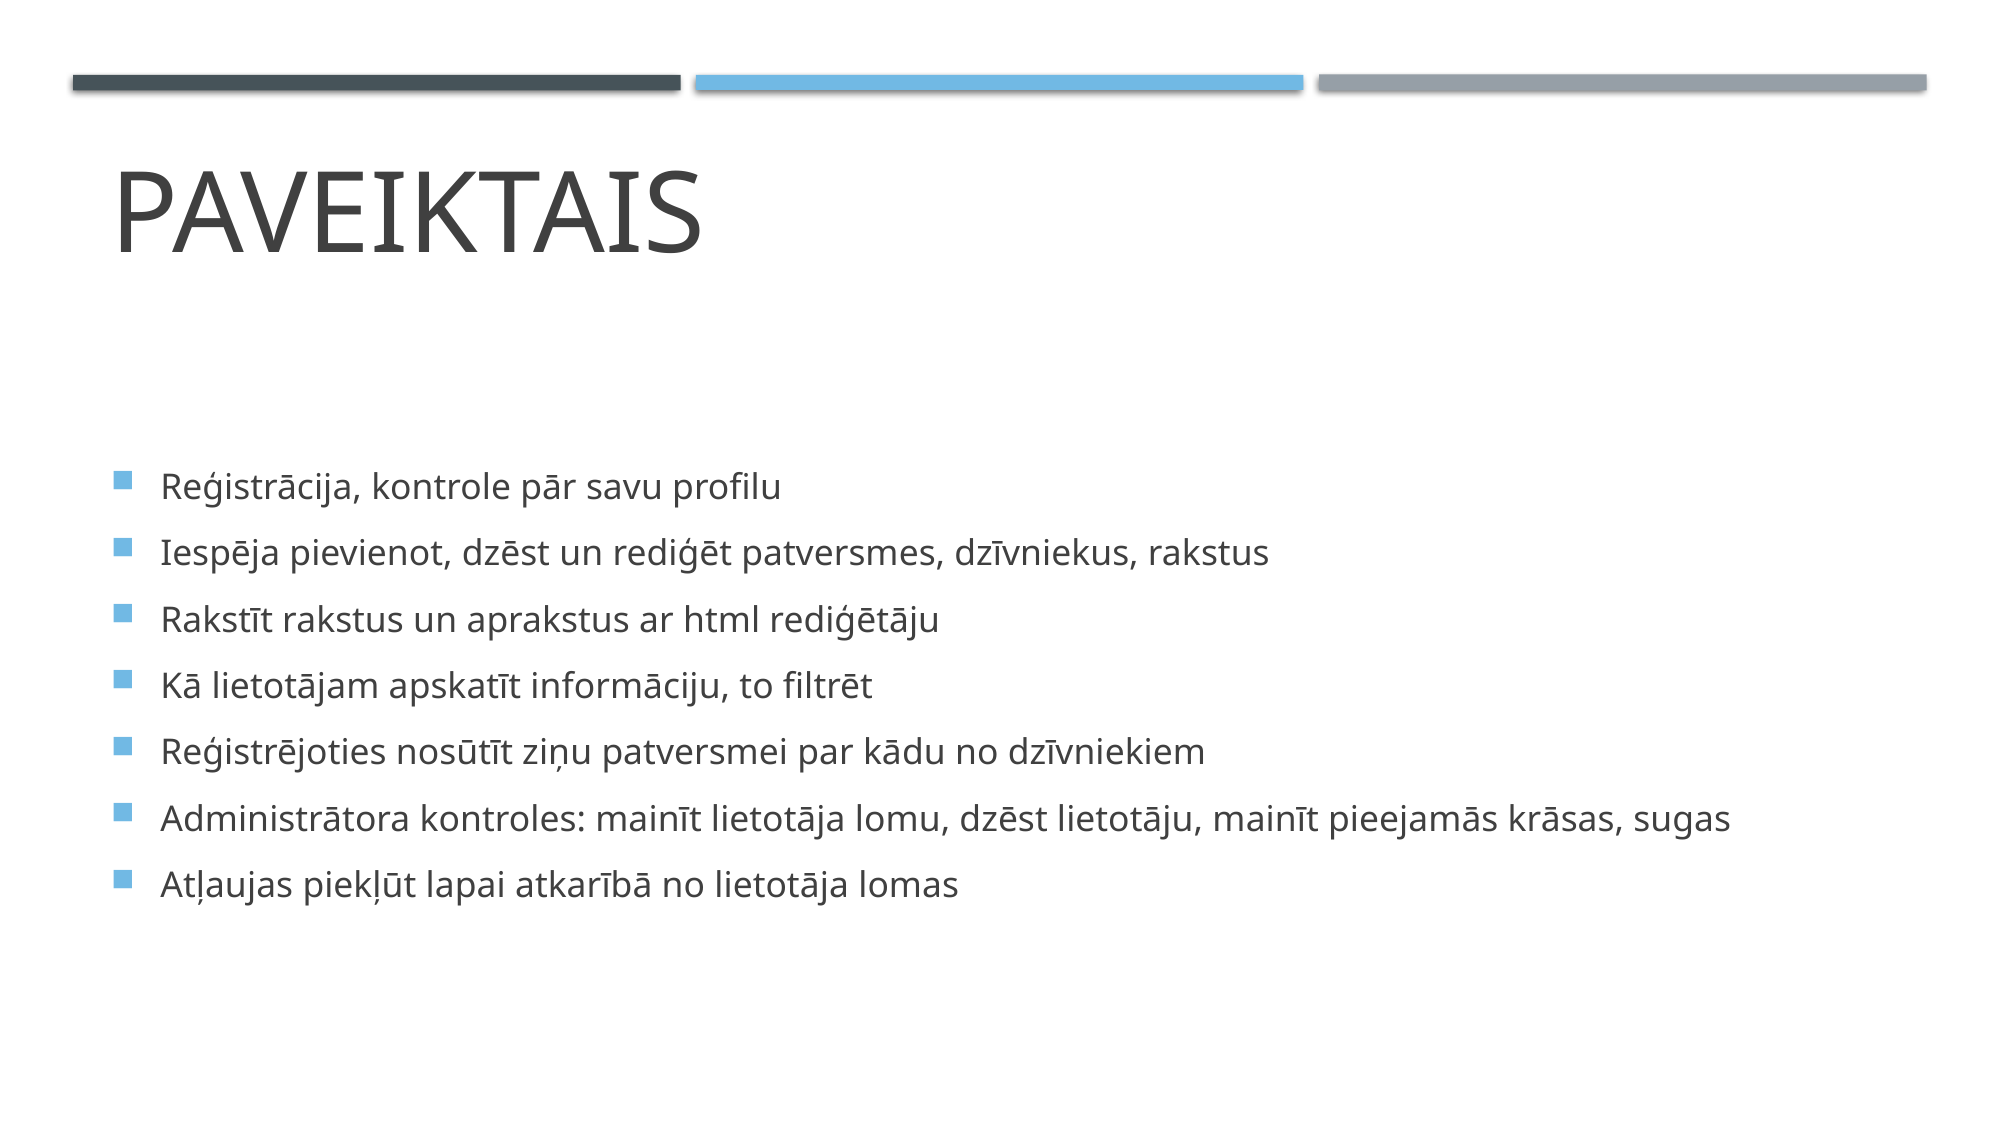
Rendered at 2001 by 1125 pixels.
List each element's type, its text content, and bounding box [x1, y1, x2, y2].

list Reģistrācija, kontrole pār savu profilu Iespēja pievienot, dzēst un rediģēt patversmes, dzīvniekus, rakstus Rakstīt rakstus un aprakstus ar html rediģētāju Kā lietotājam apskatīt informāciju, to filtrēt Reģistrējoties nosūtīt ziņu patversmei par kādu no dzīvniekiem Administrātora kontroles: mainīt lietotāja lomu, dzēst lietotāju, mainīt pieejamās krāsas, sugas Atļaujas piekļūt lapai atkarībā no lietotāja lomas [95, 383, 1905, 981]
title Paveiktais [95, 87, 1905, 283]
